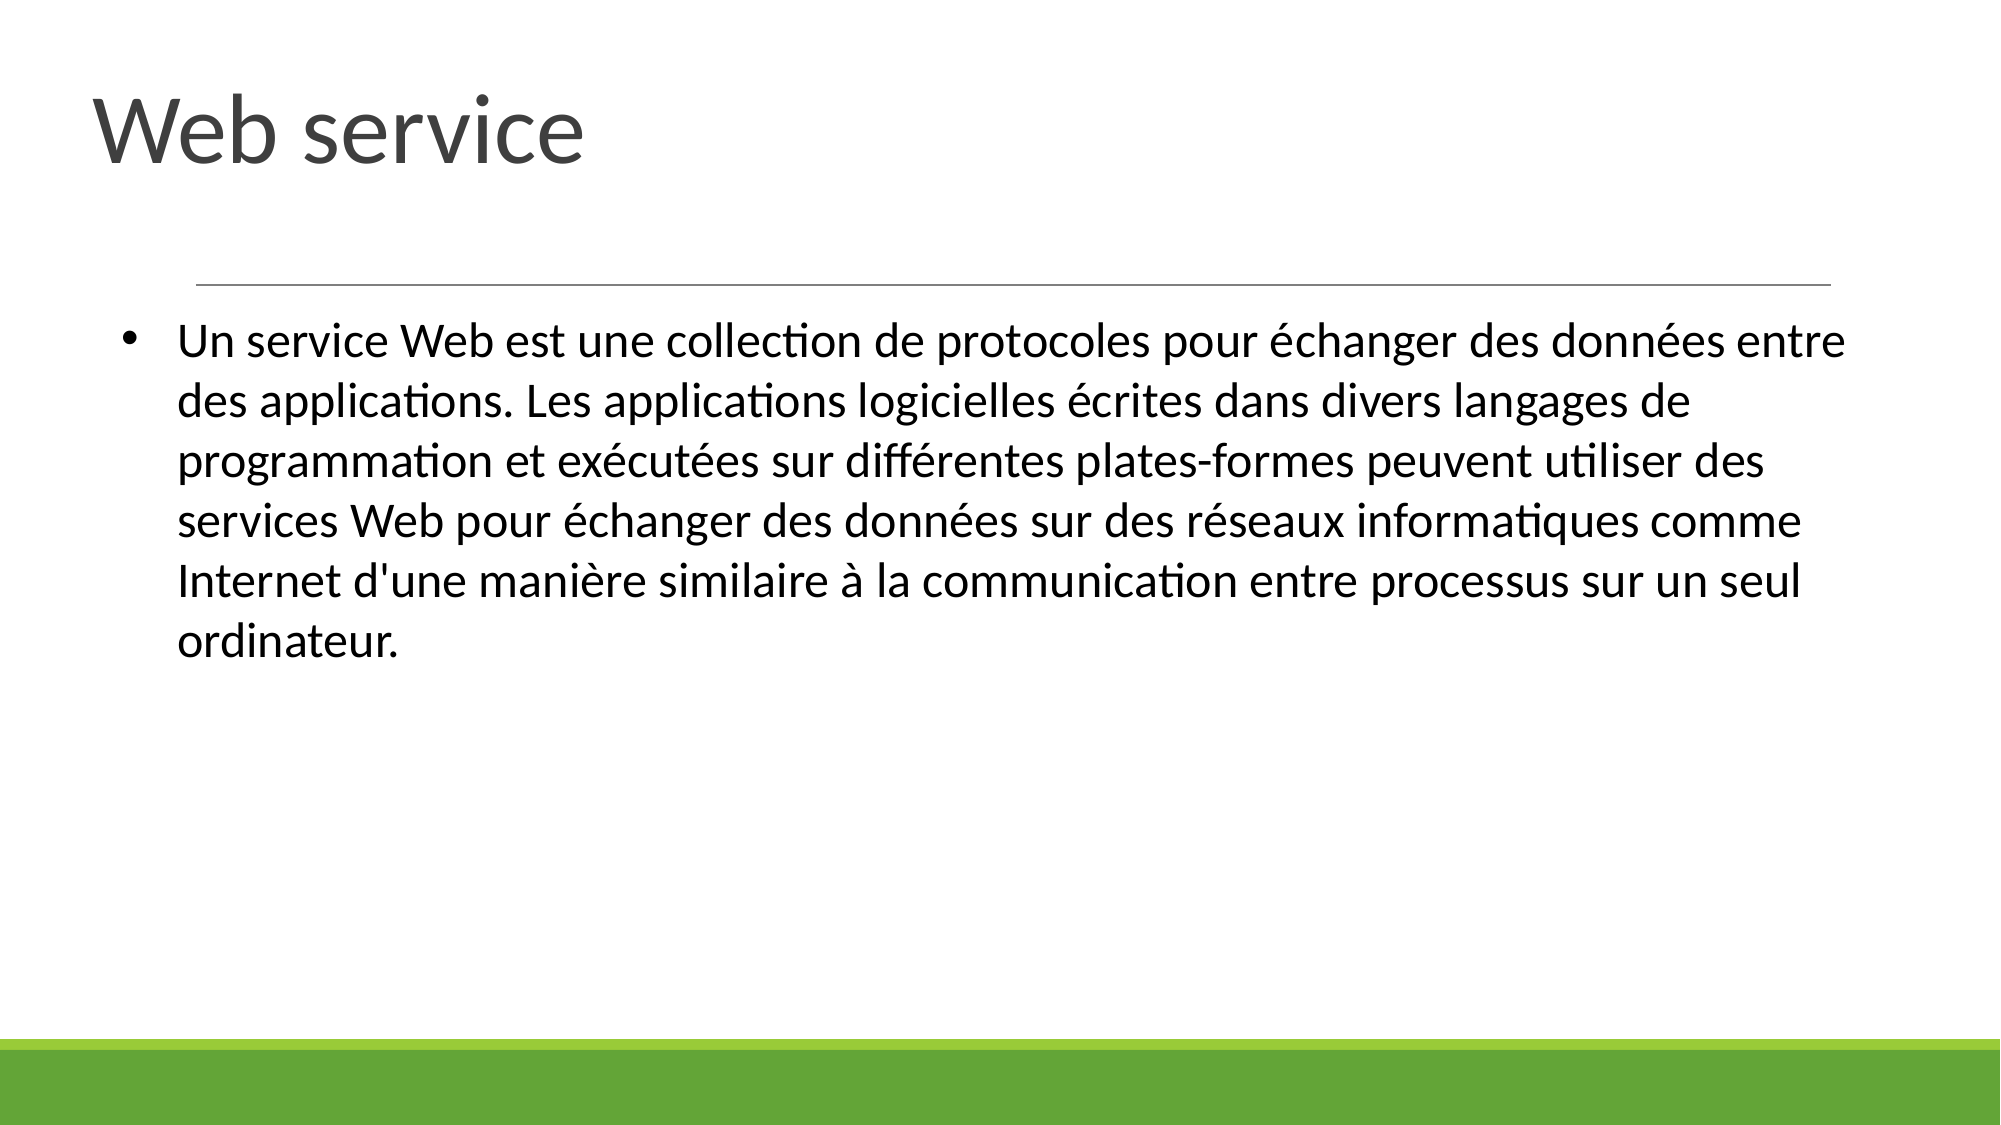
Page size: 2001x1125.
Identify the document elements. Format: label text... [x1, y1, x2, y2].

text_box Un service Web est une collection de protocoles pour échanger des données entre des applications. Les applications logicielles écrites dans divers langages de programmation et exécutées sur différentes plates-formes peuvent utiliser des services Web pour échanger des données sur des réseaux informatiques comme Internet d'une manière similaire à la communication entre processus sur un seul ordinateur. [105, 299, 1902, 861]
title Web service [77, 18, 1728, 192]
